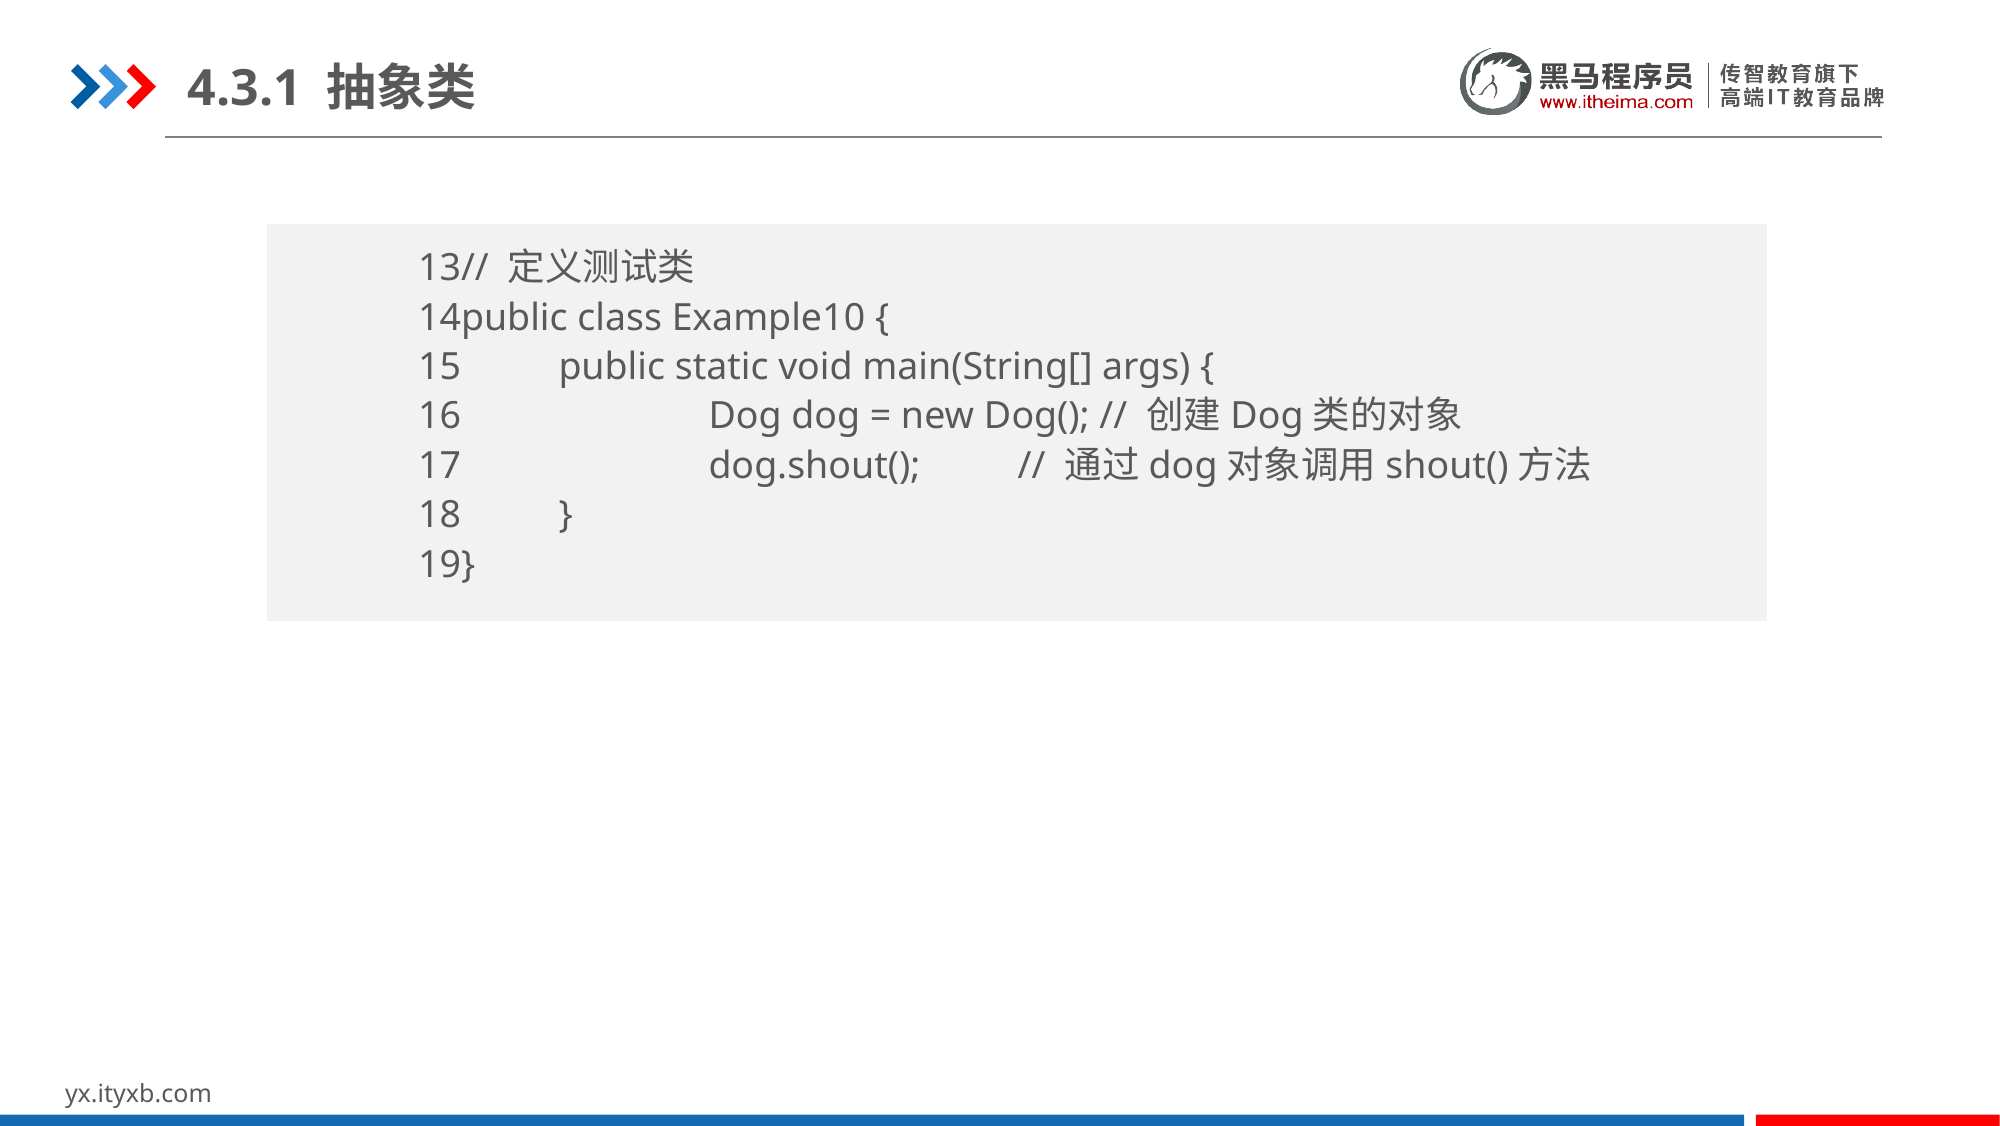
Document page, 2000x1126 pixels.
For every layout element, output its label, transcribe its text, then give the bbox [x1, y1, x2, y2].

picture [1460, 48, 1887, 115]
picture [266, 224, 1770, 622]
text_box 4.3.1 抽象类 [187, 43, 827, 127]
